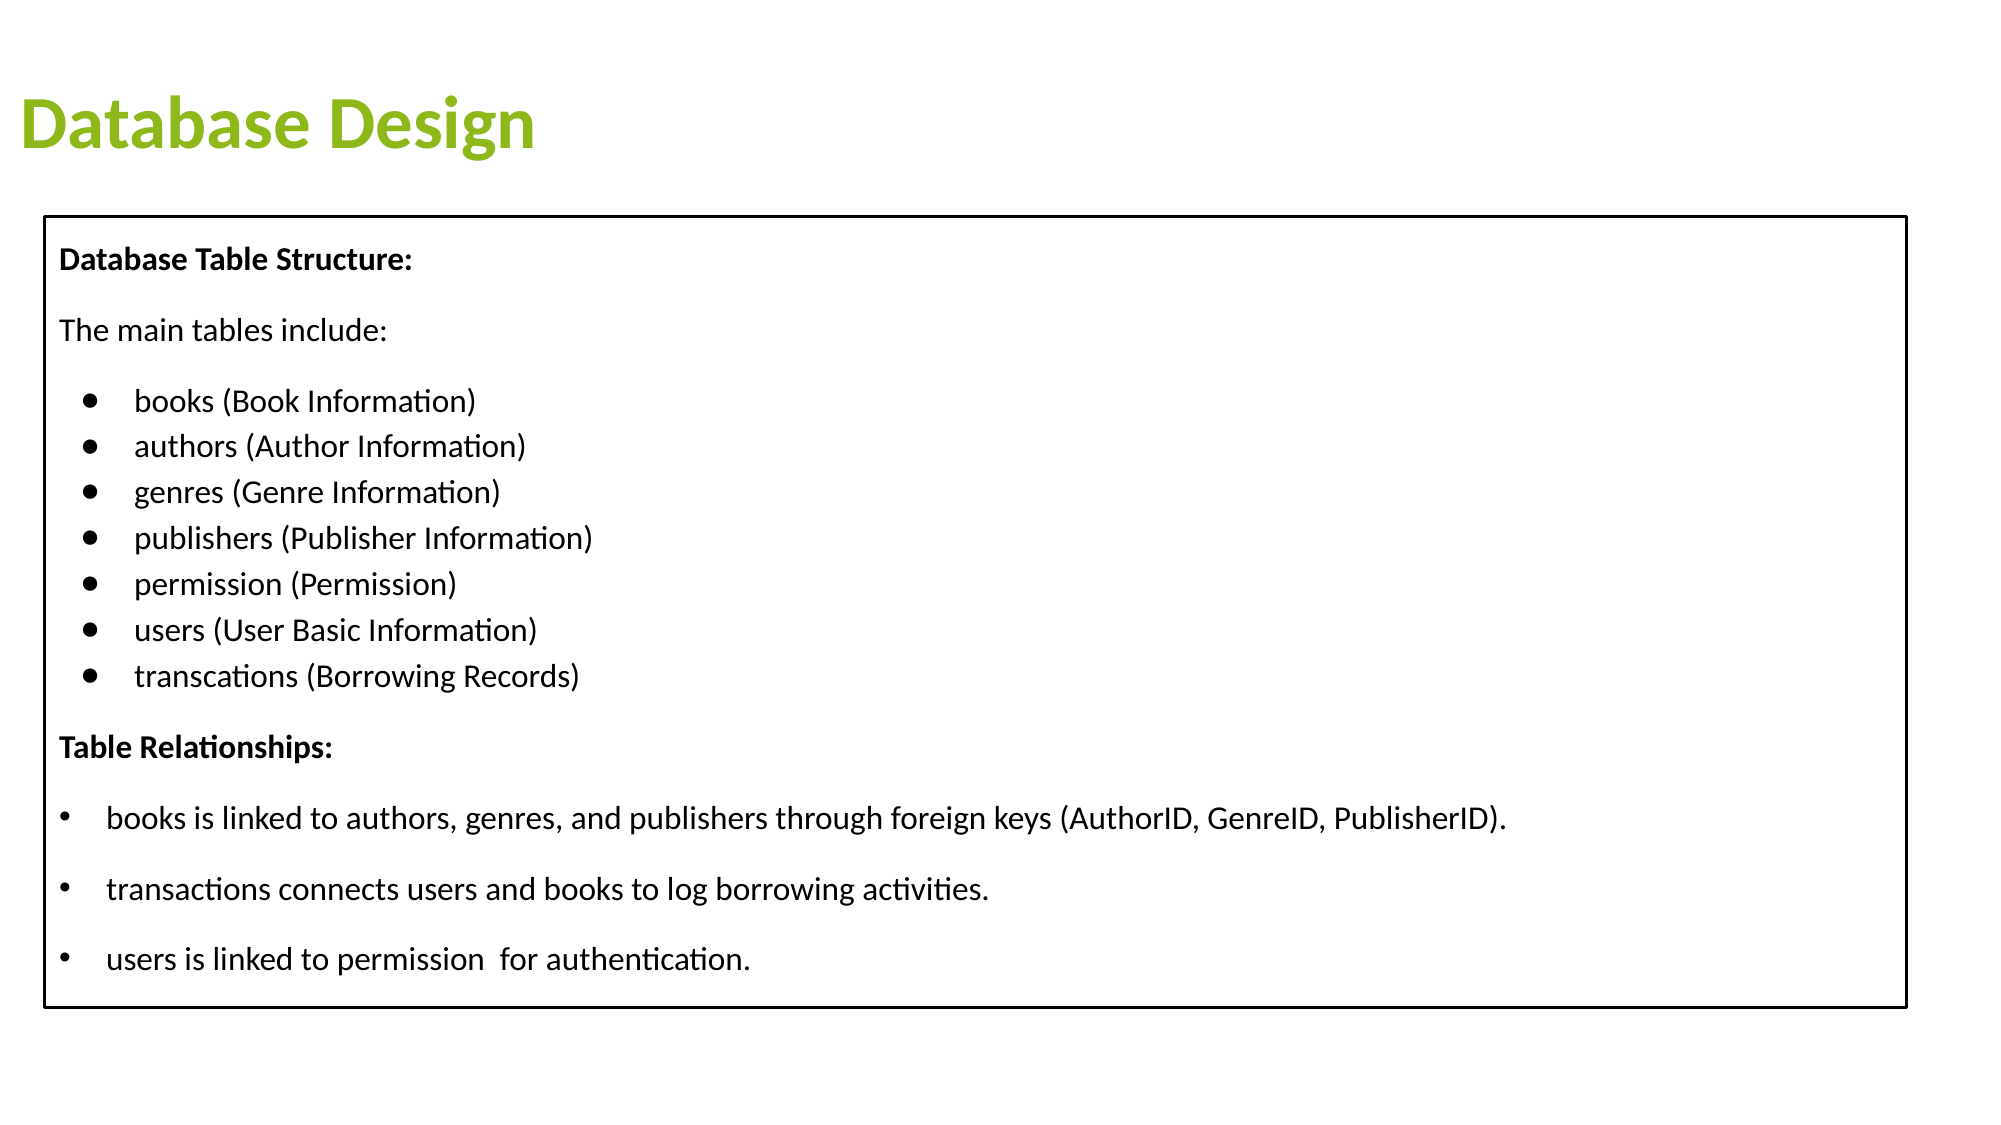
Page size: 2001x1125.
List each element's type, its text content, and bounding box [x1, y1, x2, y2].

text_box Database Design [5, 66, 1180, 172]
text_box Database Table Structure: The main tables include: books (Book Information) authors (Author Information) genres (Genre Information) publishers (Publisher Information) permission (Permission) users (User Basic Information) transcations (Borrowing Records) Table Relationships: books is linked to authors, genres, and publishers through foreign keys (AuthorID, GenreID, PublisherID). transactions connects users and books to log borrowing activities. users is linked to permission for authentication. [44, 216, 1907, 1008]
